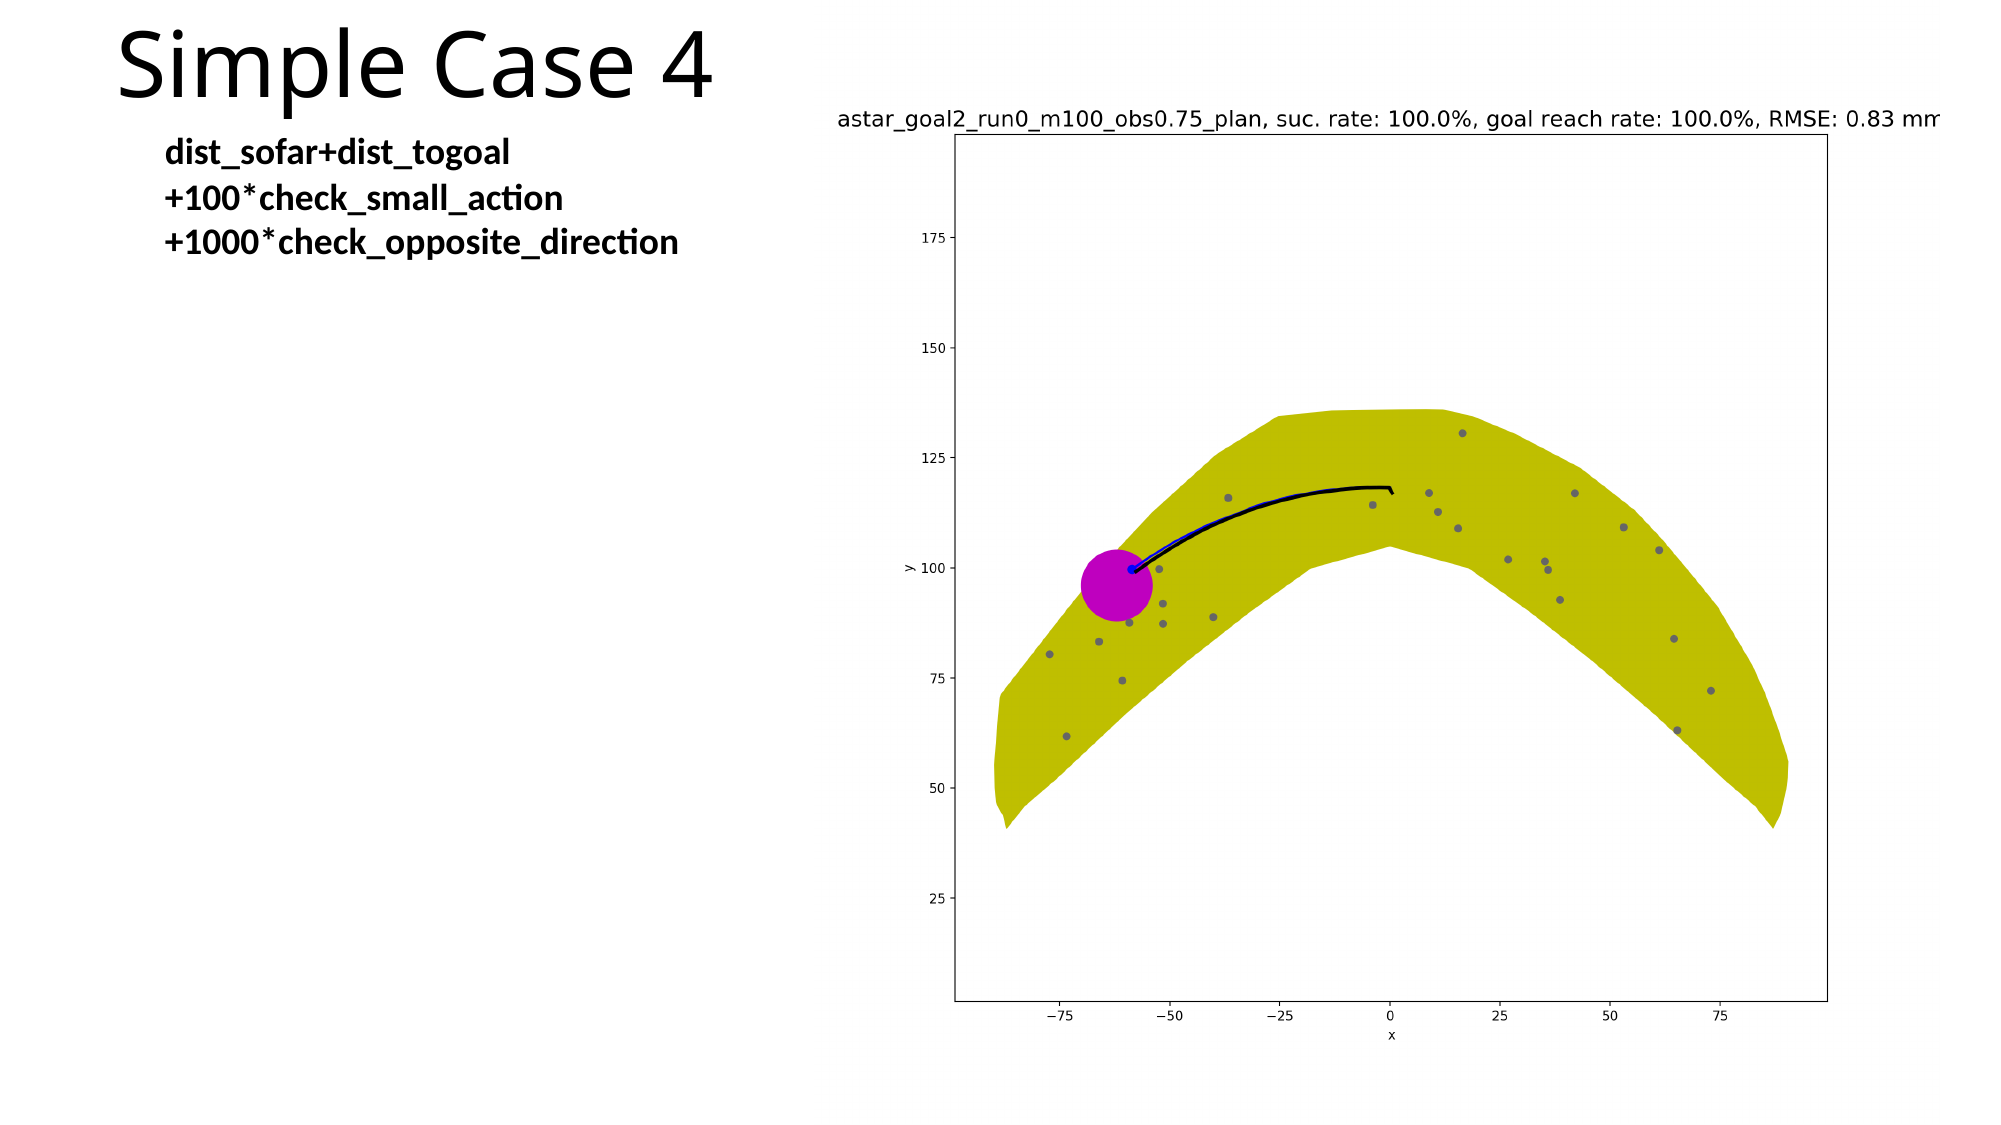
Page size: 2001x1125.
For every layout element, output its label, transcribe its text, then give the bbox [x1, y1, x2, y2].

picture [814, 0, 1940, 1125]
text_box Simple Case 4 [101, 0, 812, 177]
text_box dist_sofar+dist_togoal +100*check_small_action +1000*check_opposite_direction [150, 120, 725, 371]
